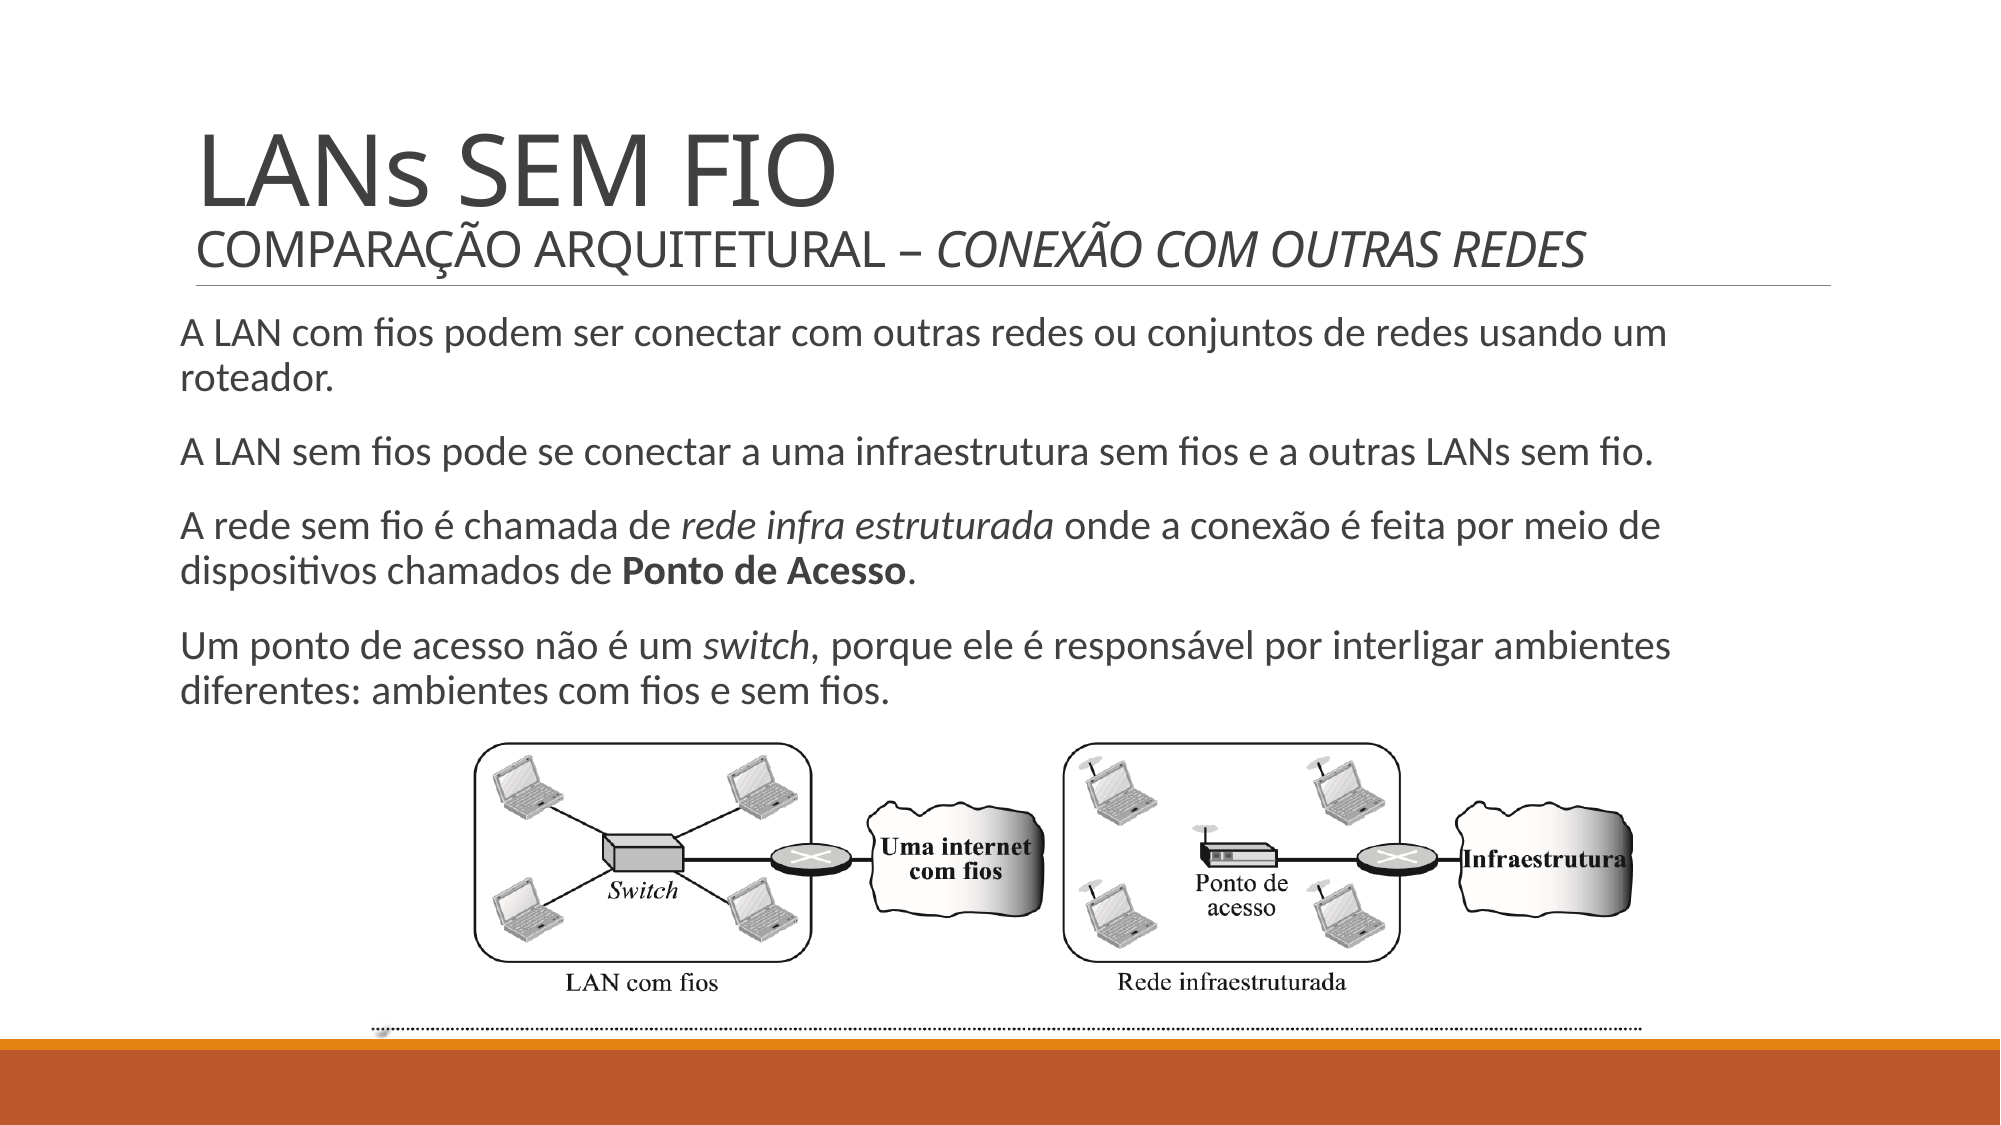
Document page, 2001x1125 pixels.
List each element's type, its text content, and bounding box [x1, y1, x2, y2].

title LANs SEM FIO COMPARAÇÃO ARQUITETURAL – CONEXÃO COM OUTRAS REDES [180, 47, 1830, 285]
list A LAN com fios podem ser conectar com outras redes ou conjuntos de redes usando um roteador. A LAN sem fios pode se conectar a uma infraestrutura sem fios e a outras LANs sem fio. A rede sem fio é chamada de rede infra estruturada onde a conexão é feita por meio de dispositivos chamados de Ponto de Acesso. Um ponto de acesso não é um switch, porque ele é responsável por interligar ambientes diferentes: ambientes com fios e sem fios. [180, 302, 1830, 963]
picture [367, 740, 1643, 1040]
